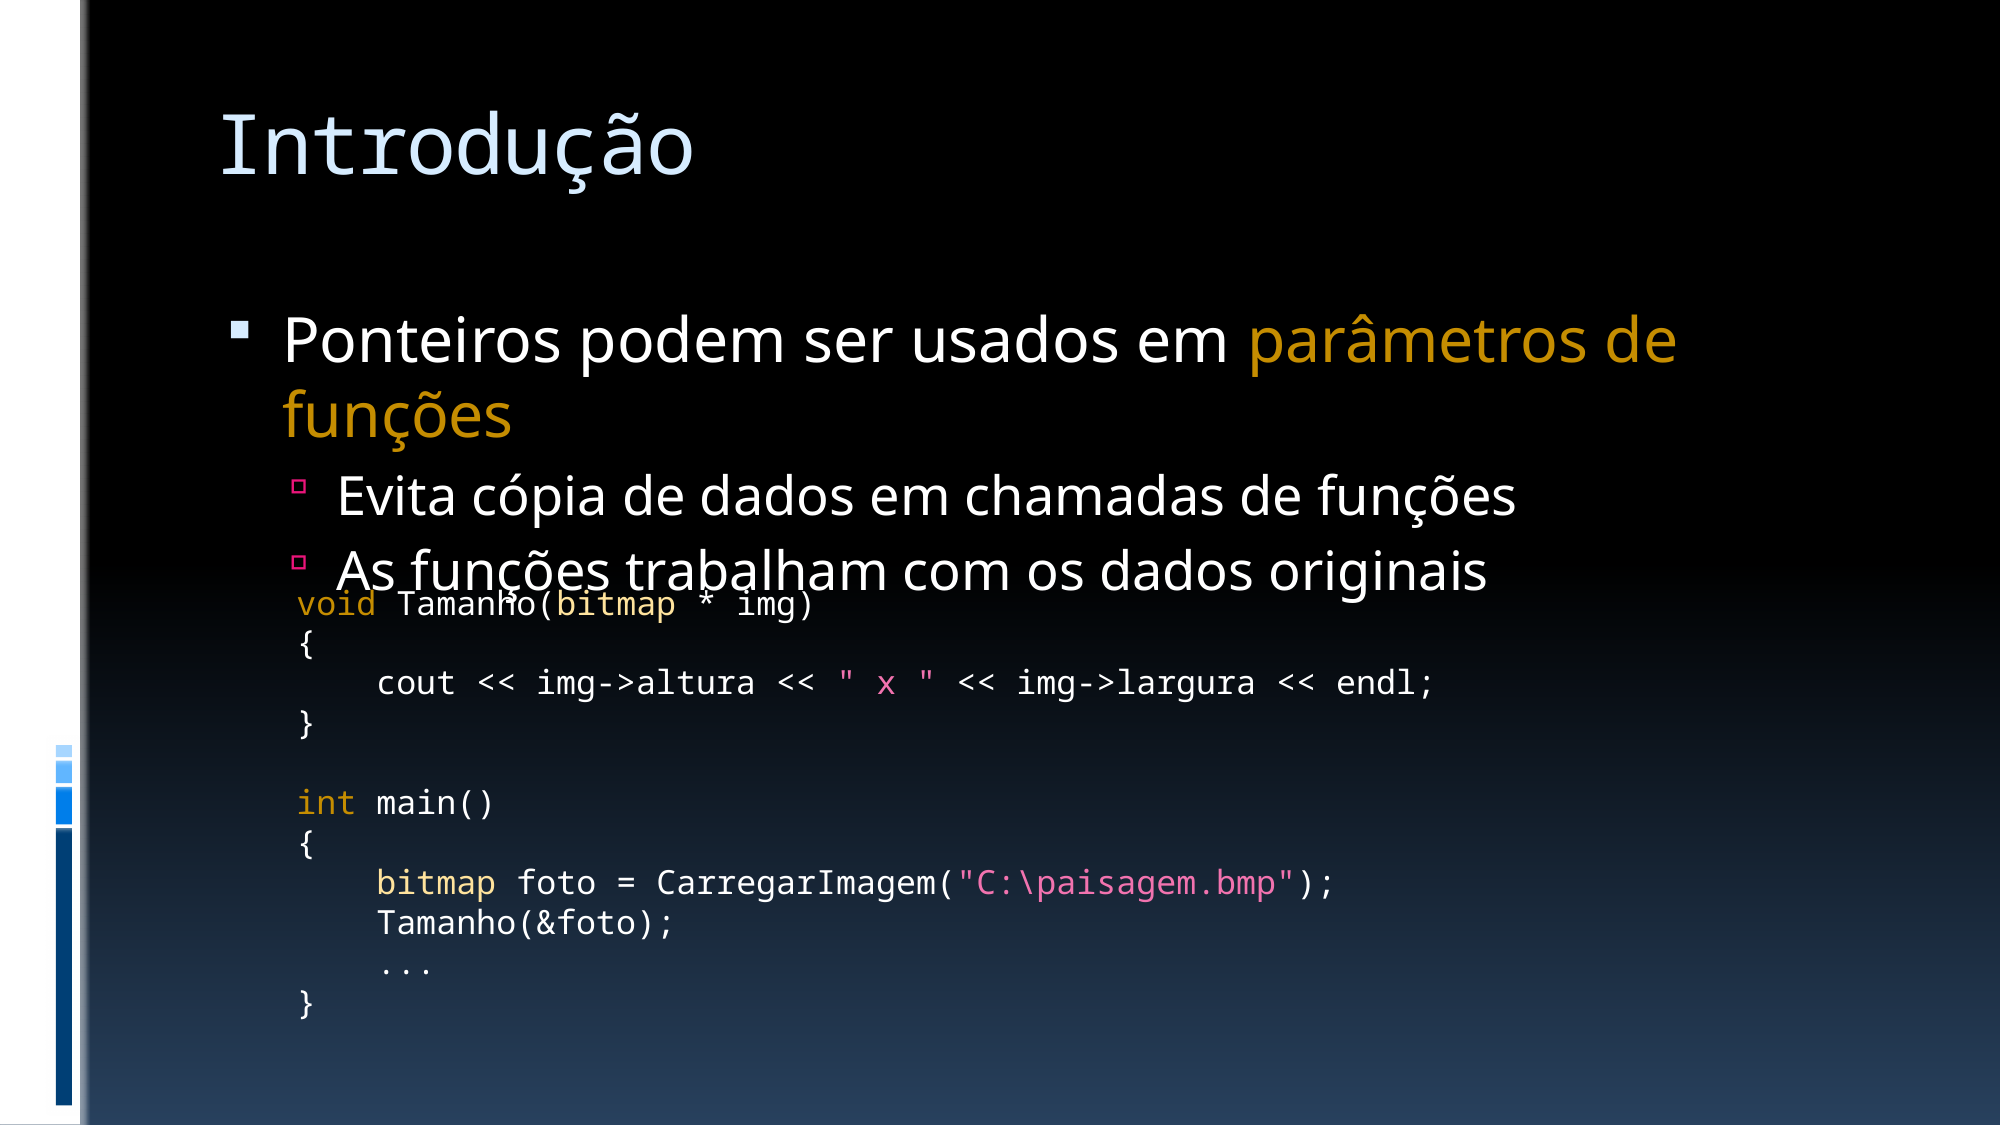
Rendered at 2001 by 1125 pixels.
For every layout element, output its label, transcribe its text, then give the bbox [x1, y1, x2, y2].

text_box void Tamanho(bitmap * img) { cout << img->altura << " x " << img->largura << endl; } int main() { bitmap foto = CarregarImagem("C:\paisagem.bmp"); Tamanho(&foto); ... } [281, 574, 1452, 1029]
list Ponteiros podem ser usados em parâmetros de funções Evita cópia de dados em chamadas de funções As funções trabalham com os dados originais [200, 292, 1900, 1043]
title Introdução [200, 83, 1900, 234]
